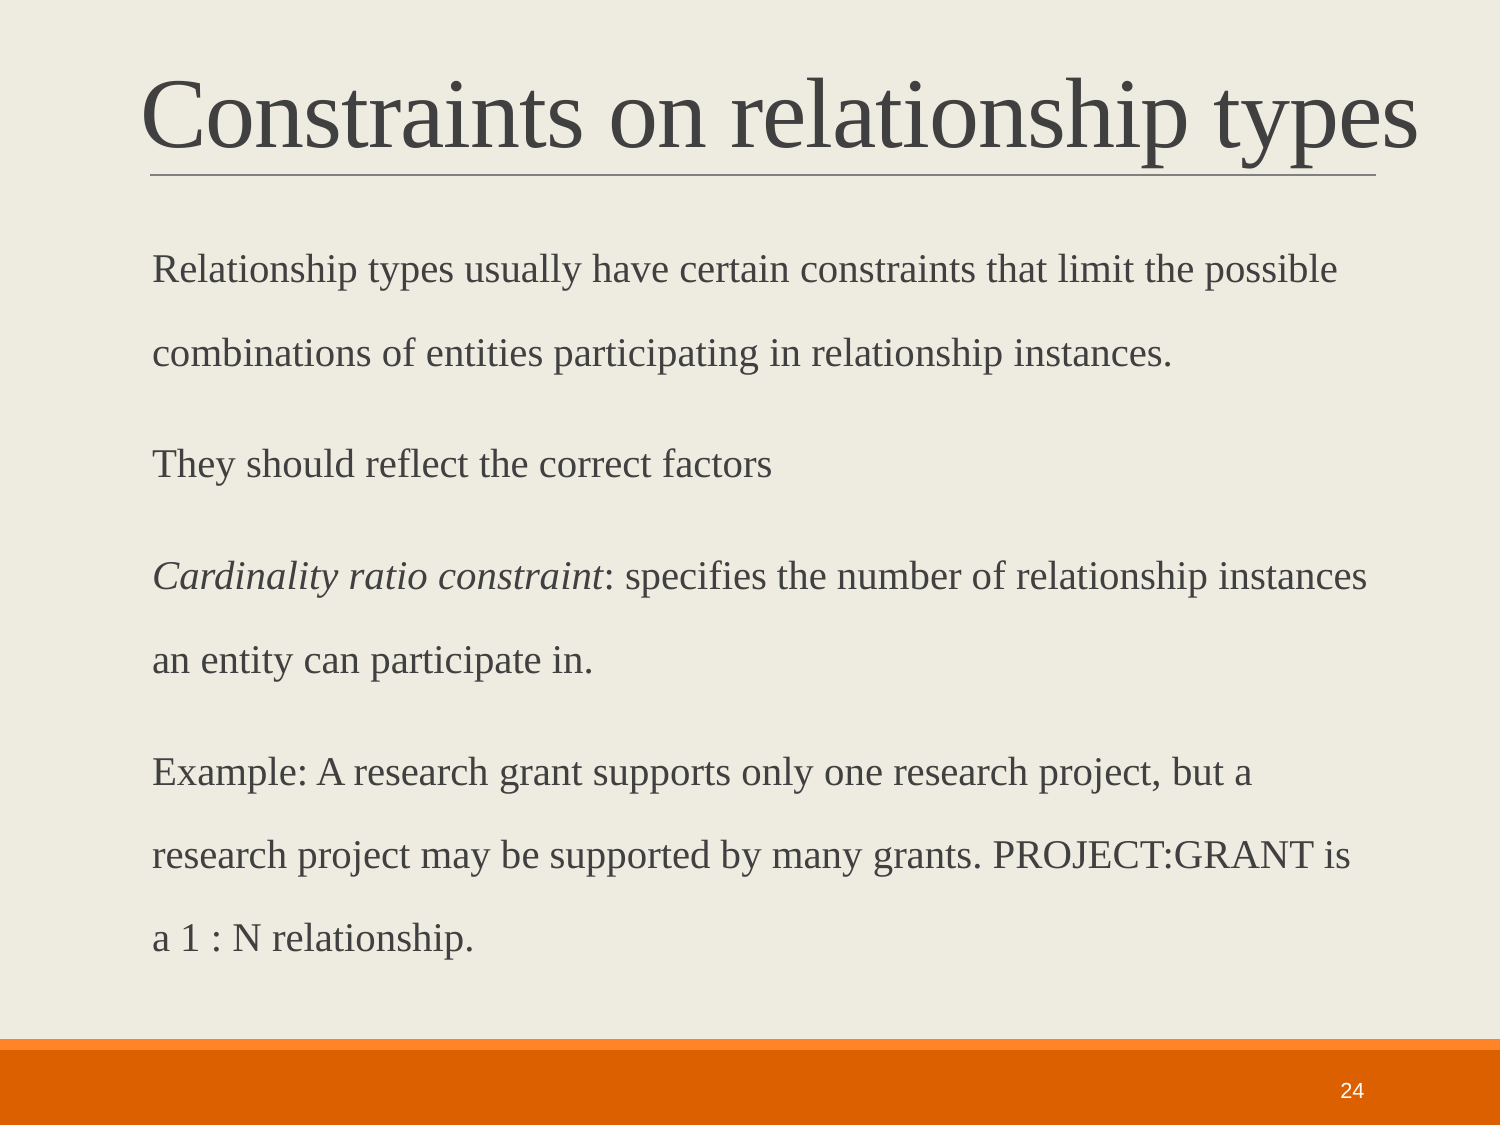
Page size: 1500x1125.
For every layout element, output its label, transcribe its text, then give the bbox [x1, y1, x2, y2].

slide_number 24 [1218, 1059, 1380, 1120]
title Constraints on relationship types [125, 34, 1490, 175]
list Relationship types usually have certain constraints that limit the possible combinations of entities participating in relationship instances. They should reflect the correct factors Cardinality ratio constraint: specifies the number of relationship instances an entity can participate in. Example: A research grant supports only one research project, but a research project may be supported by many grants. PROJECT:GRANT is a 1 : N relationship. [137, 200, 1375, 973]
